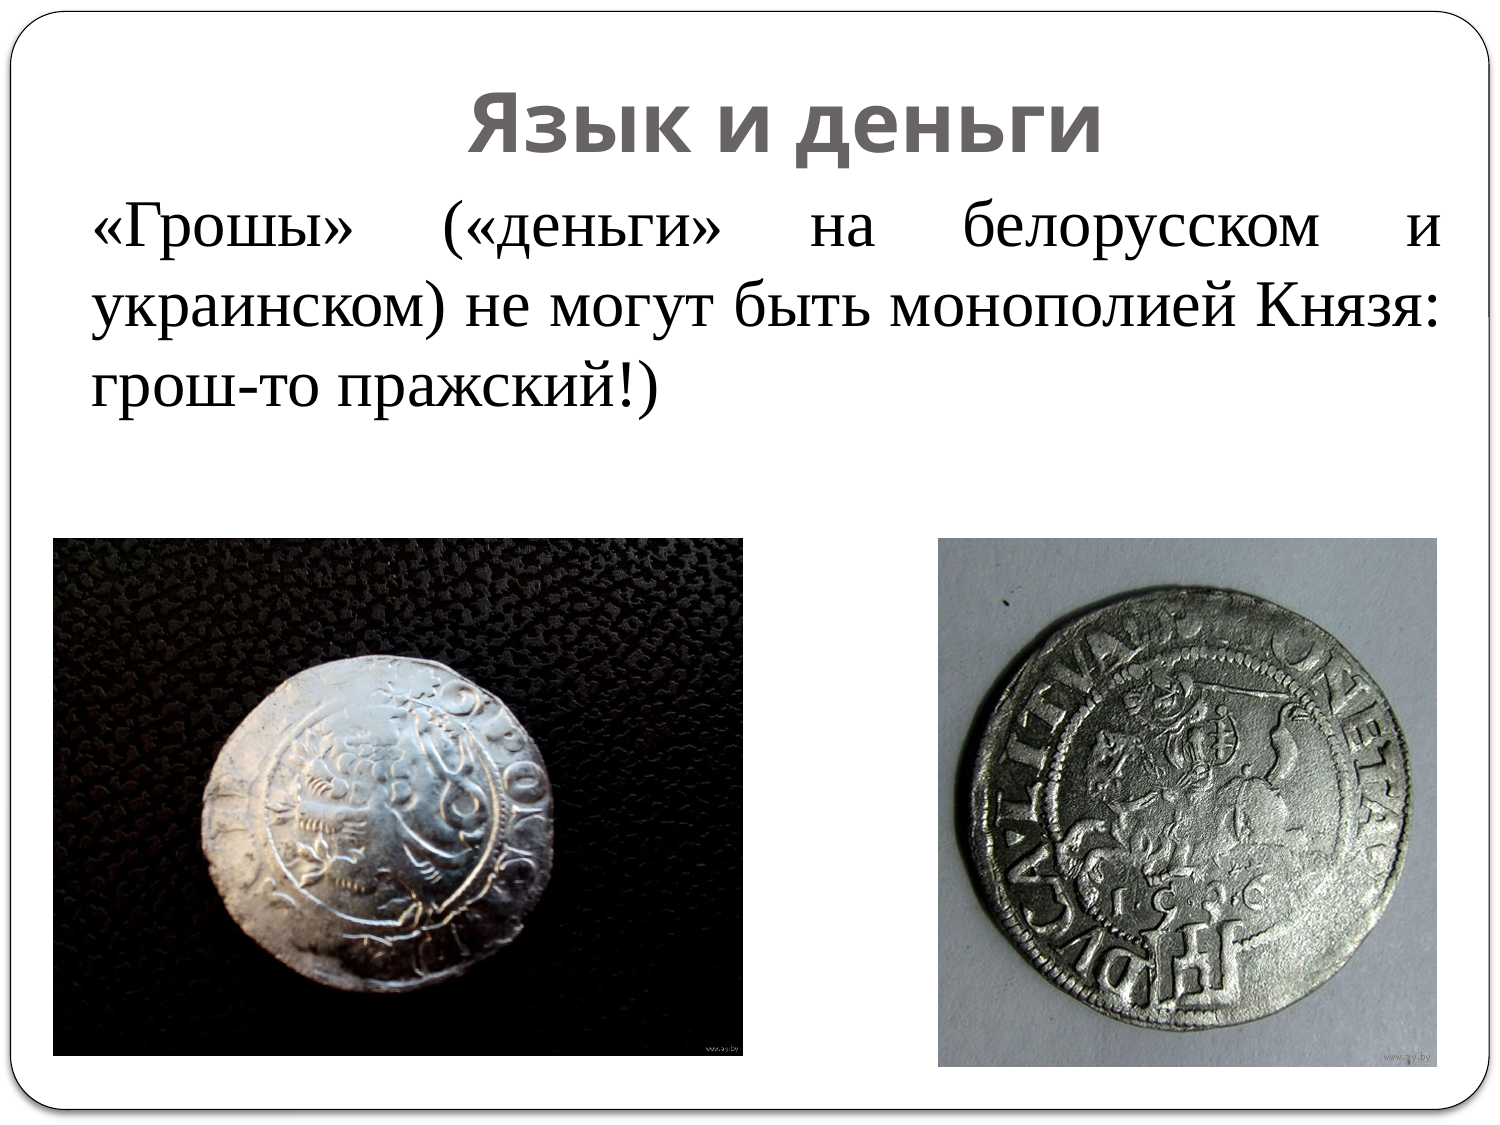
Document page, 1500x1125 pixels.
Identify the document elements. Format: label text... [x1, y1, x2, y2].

picture [938, 538, 1437, 1067]
title Язык и деньги [150, 45, 1425, 172]
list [52, 538, 743, 1057]
list «Грошы» («деньги» на белорусском и украинском) не могут быть монополией Князя: грош-то пражский!) [76, 172, 1459, 468]
